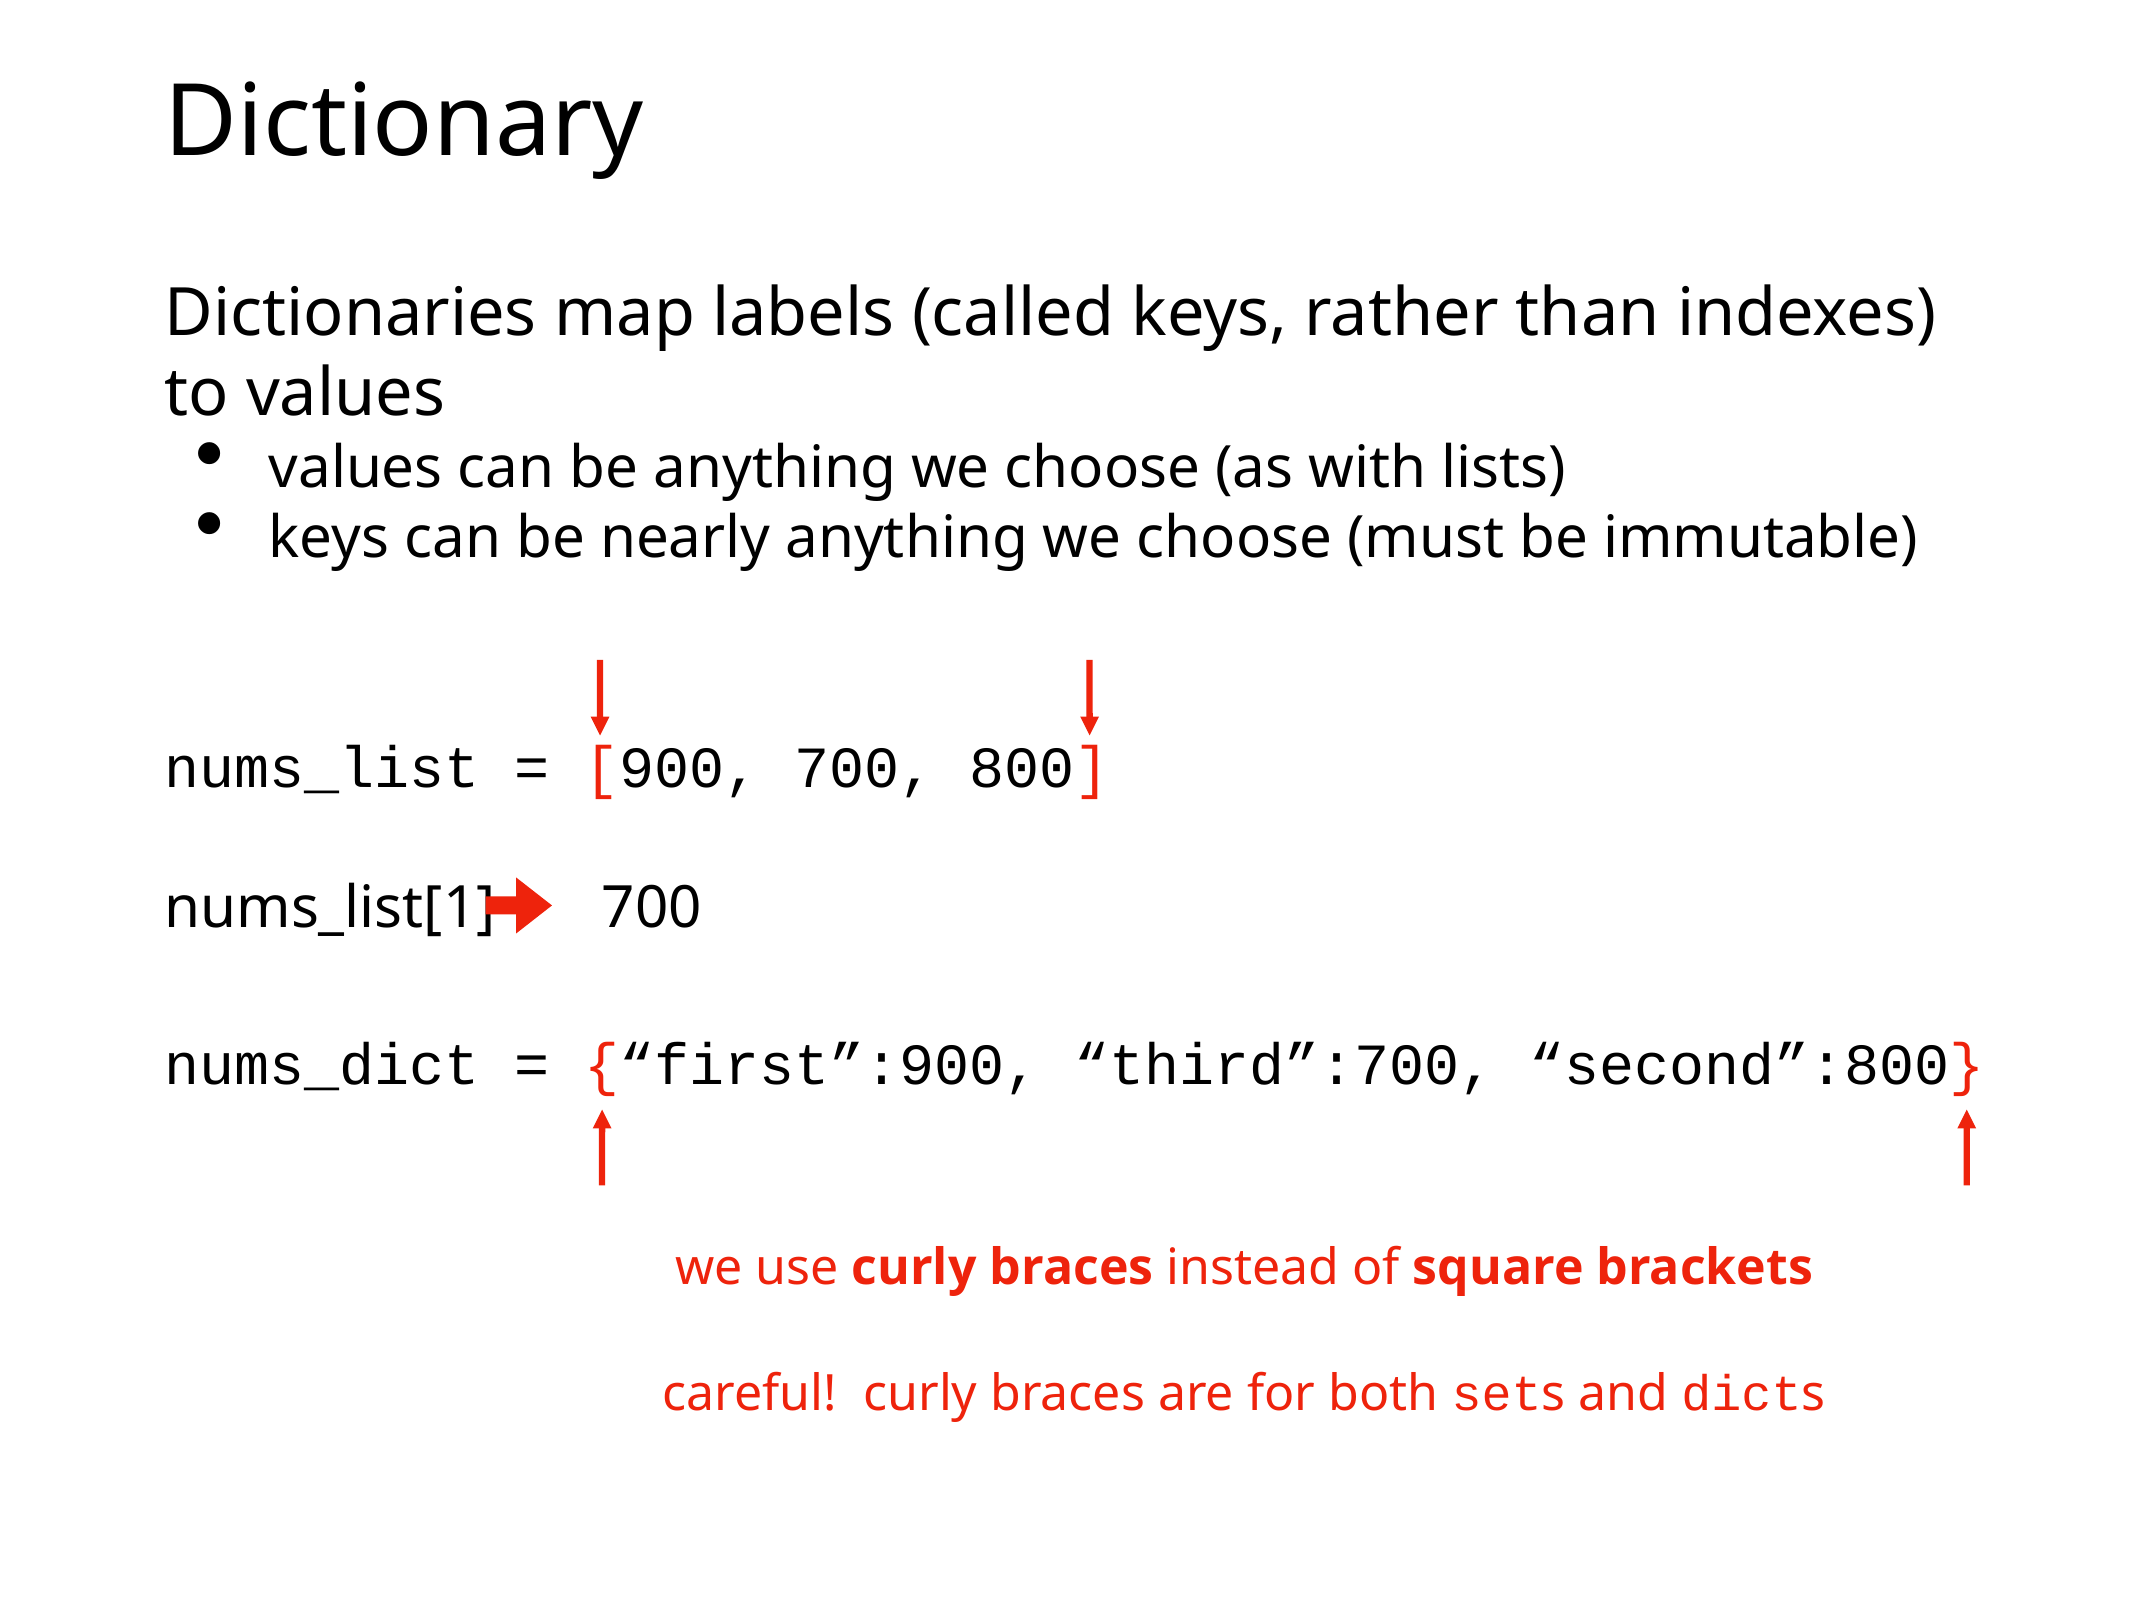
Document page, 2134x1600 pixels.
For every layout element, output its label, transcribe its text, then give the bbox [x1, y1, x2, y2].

text_box [1083, 659, 1096, 736]
text_box [1960, 1109, 1973, 1186]
list Dictionaries map labels (called keys, rather than indexes) to values values can be anything we choose (as with lists) keys can be nearly anything we choose (must be immutable) [155, 259, 1978, 632]
text_box [595, 1109, 609, 1186]
text_box [593, 659, 607, 736]
text_box nums_list = [900, 700, 800] nums_list[1] 700 nums_dict = {“first”:900, “third”:700, “second”:800} [156, 720, 2056, 1299]
text_box we use curly braces instead of square brackets [666, 1226, 1822, 1304]
title Dictionary [155, 41, 1978, 191]
text_box [485, 877, 552, 934]
text_box careful! curly braces are for both sets and dicts [654, 1351, 1834, 1429]
